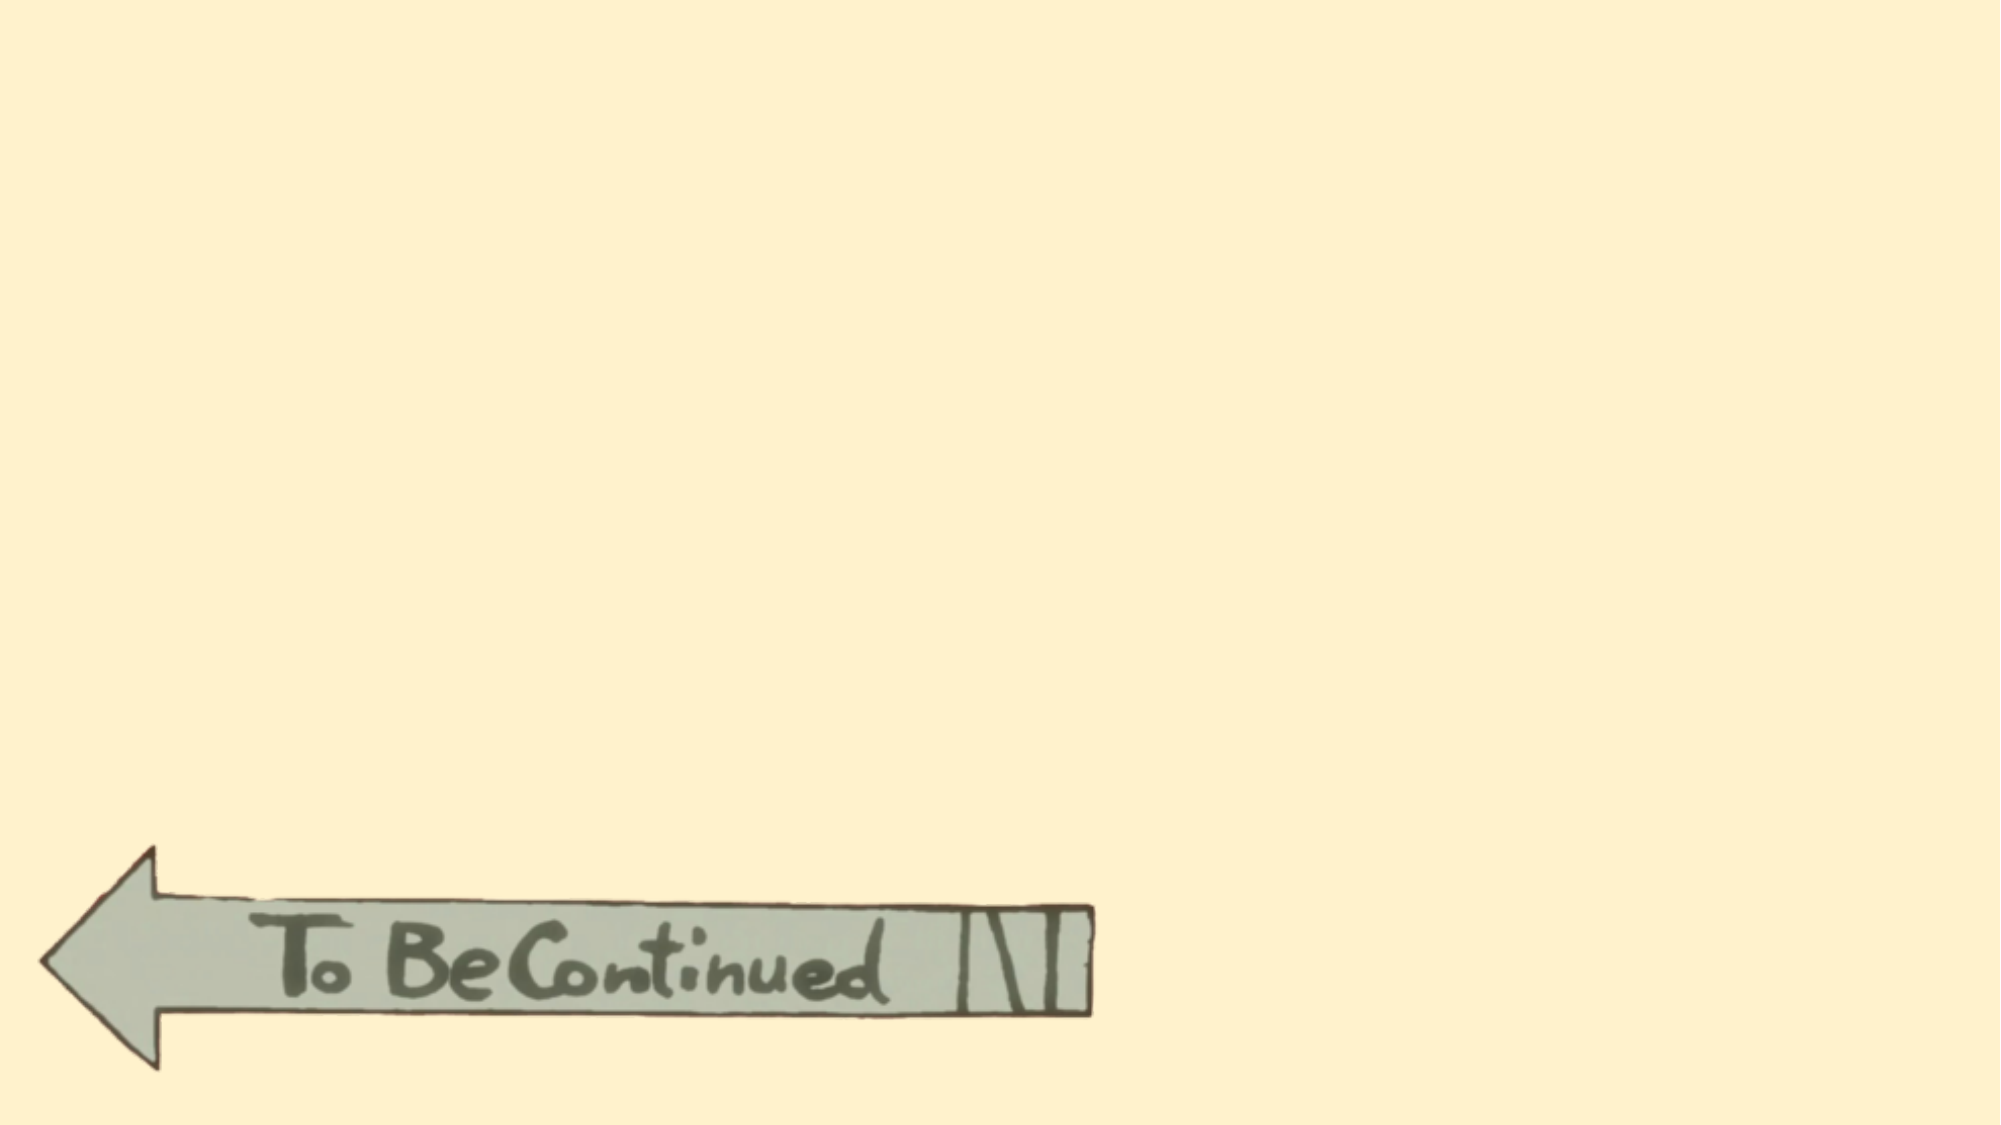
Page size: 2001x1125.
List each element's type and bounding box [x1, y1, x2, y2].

picture [0, 628, 1173, 1125]
